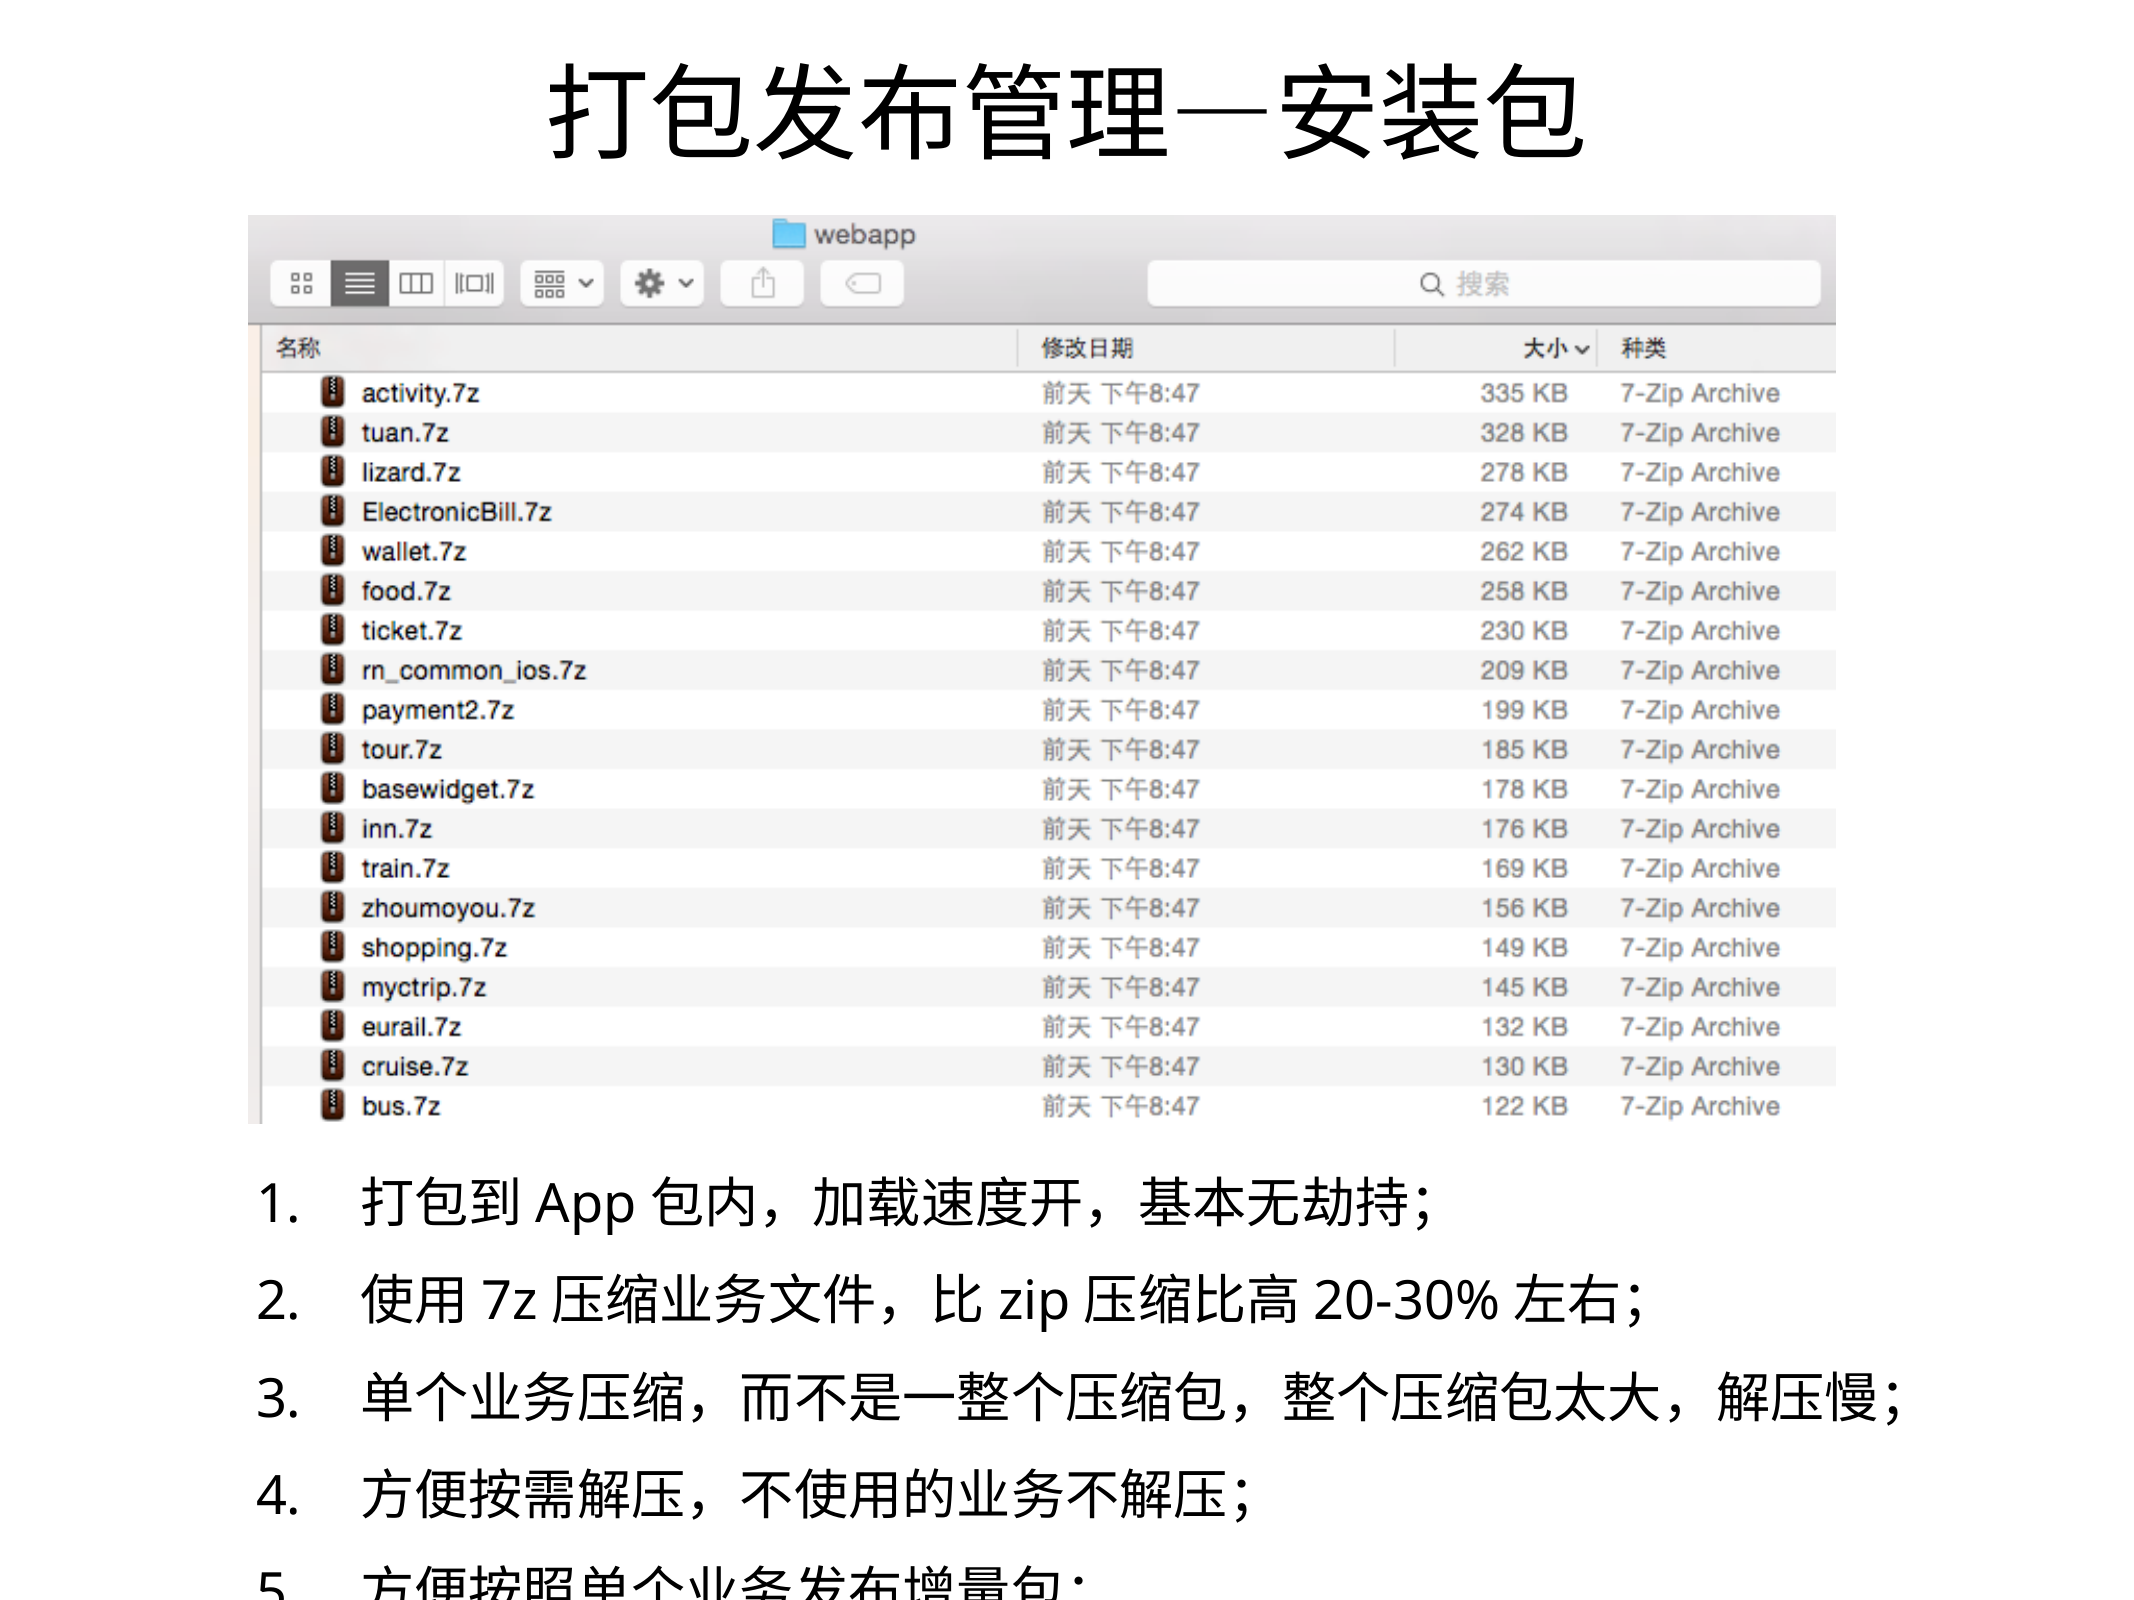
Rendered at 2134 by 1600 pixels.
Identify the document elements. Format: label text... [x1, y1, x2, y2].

text_box 打包到App包内，加载速度开，基本无劫持； 使用7z压缩业务文件，比zip压缩比高20-30%左右； 单个业务压缩，而不是一整个压缩包，整个压缩包太大，解压慢； 方便按需解压，不使用的业务不解压； 方便按照单个业务发布增量包； [247, 1127, 1942, 1600]
title 打包发布管理—安装包 [0, 0, 2134, 218]
picture [248, 214, 1837, 1124]
